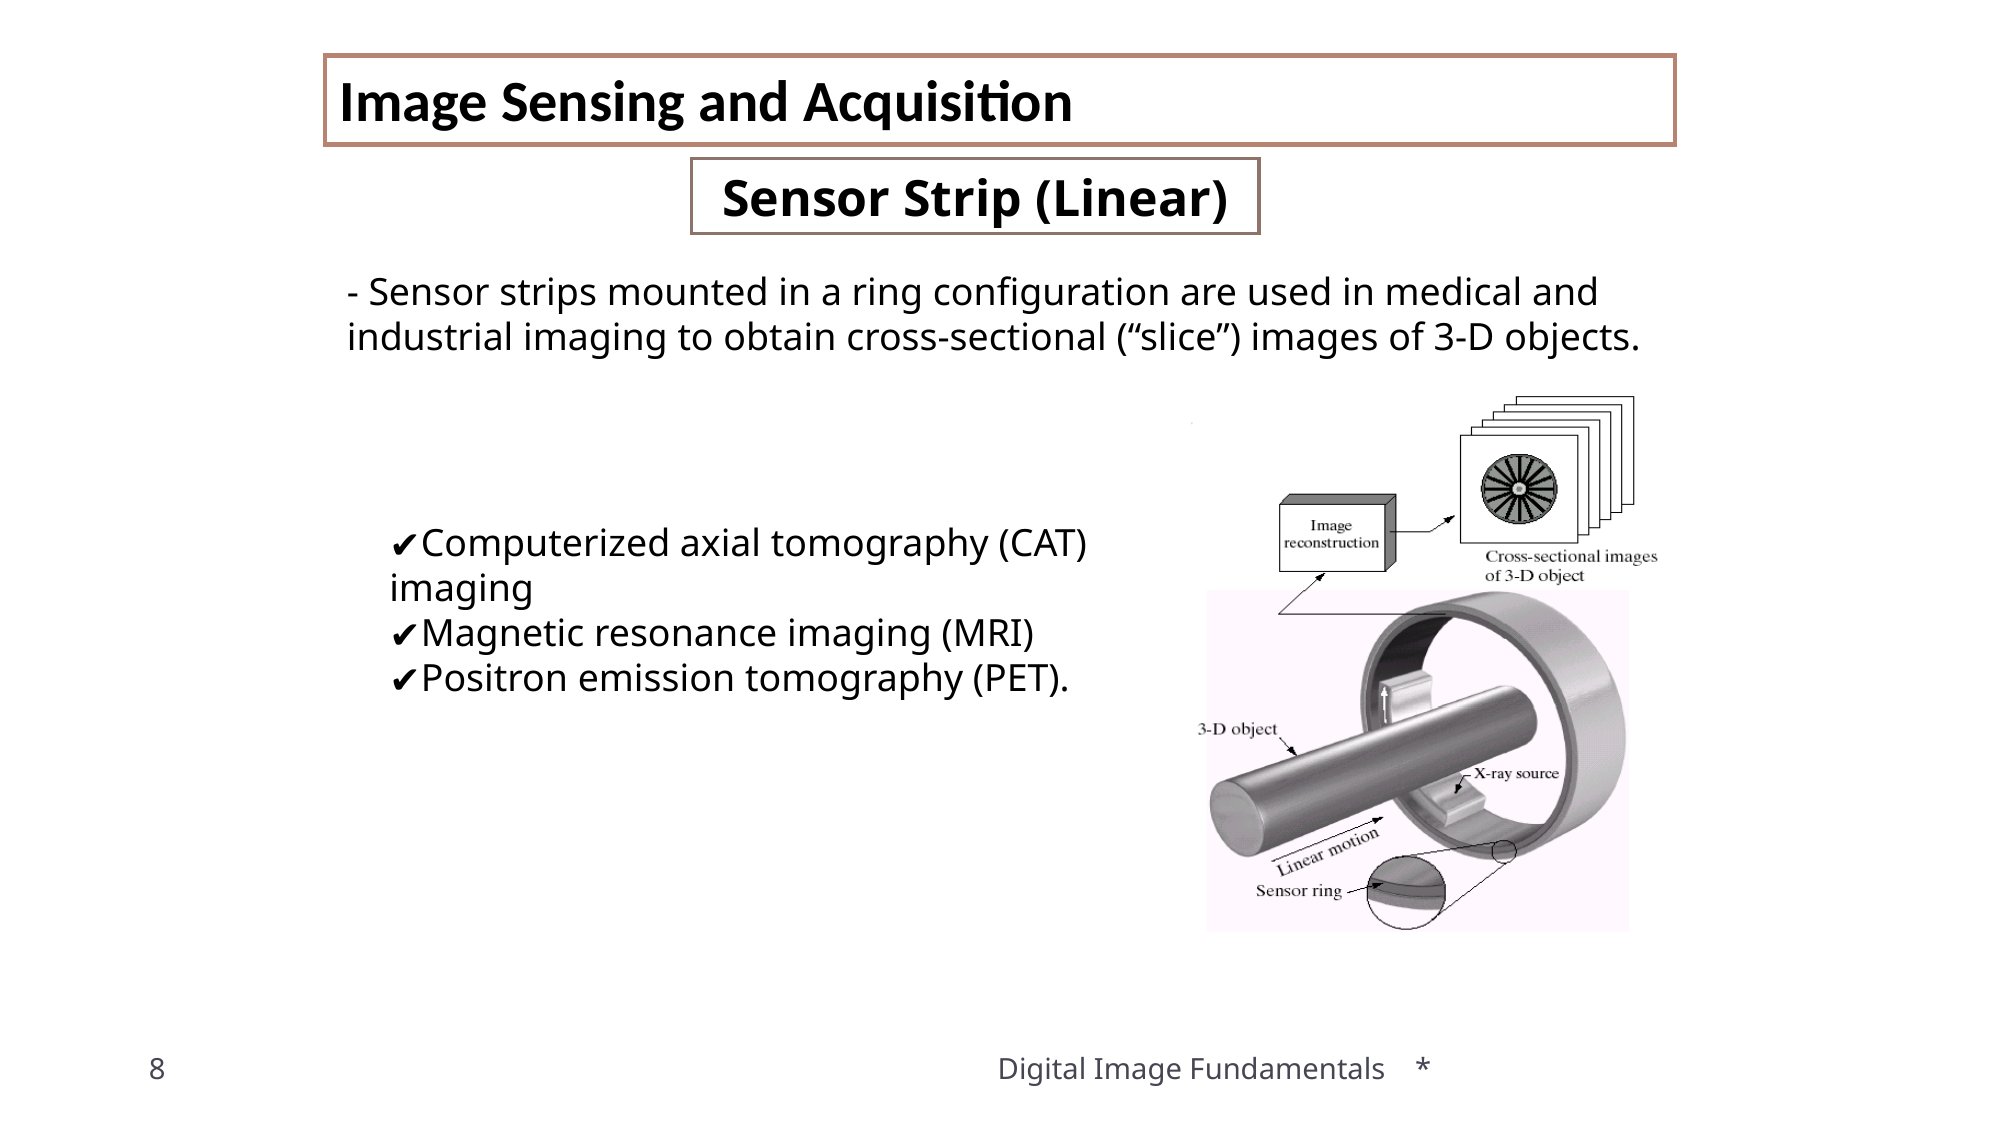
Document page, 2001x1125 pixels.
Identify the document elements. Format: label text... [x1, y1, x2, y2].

text_box * [1401, 1042, 1901, 1103]
text_box ‹#› [134, 1042, 568, 1103]
title Image Sensing and Acquisition [323, 53, 1677, 147]
text_box Computerized axial tomography (CAT) imaging Magnetic resonance imaging (MRI) Positron emission tomography (PET). [374, 511, 1153, 707]
text_box - Sensor strips mounted in a ring configuration are used in medical and industrial imaging to obtain cross-sectional (“slice”) images of 3-D objects. [331, 260, 1660, 366]
text_box Sensor Strip (Linear) [691, 158, 1260, 234]
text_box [1158, 387, 1666, 954]
text_box Digital Image Fundamentals [634, 1042, 1401, 1103]
